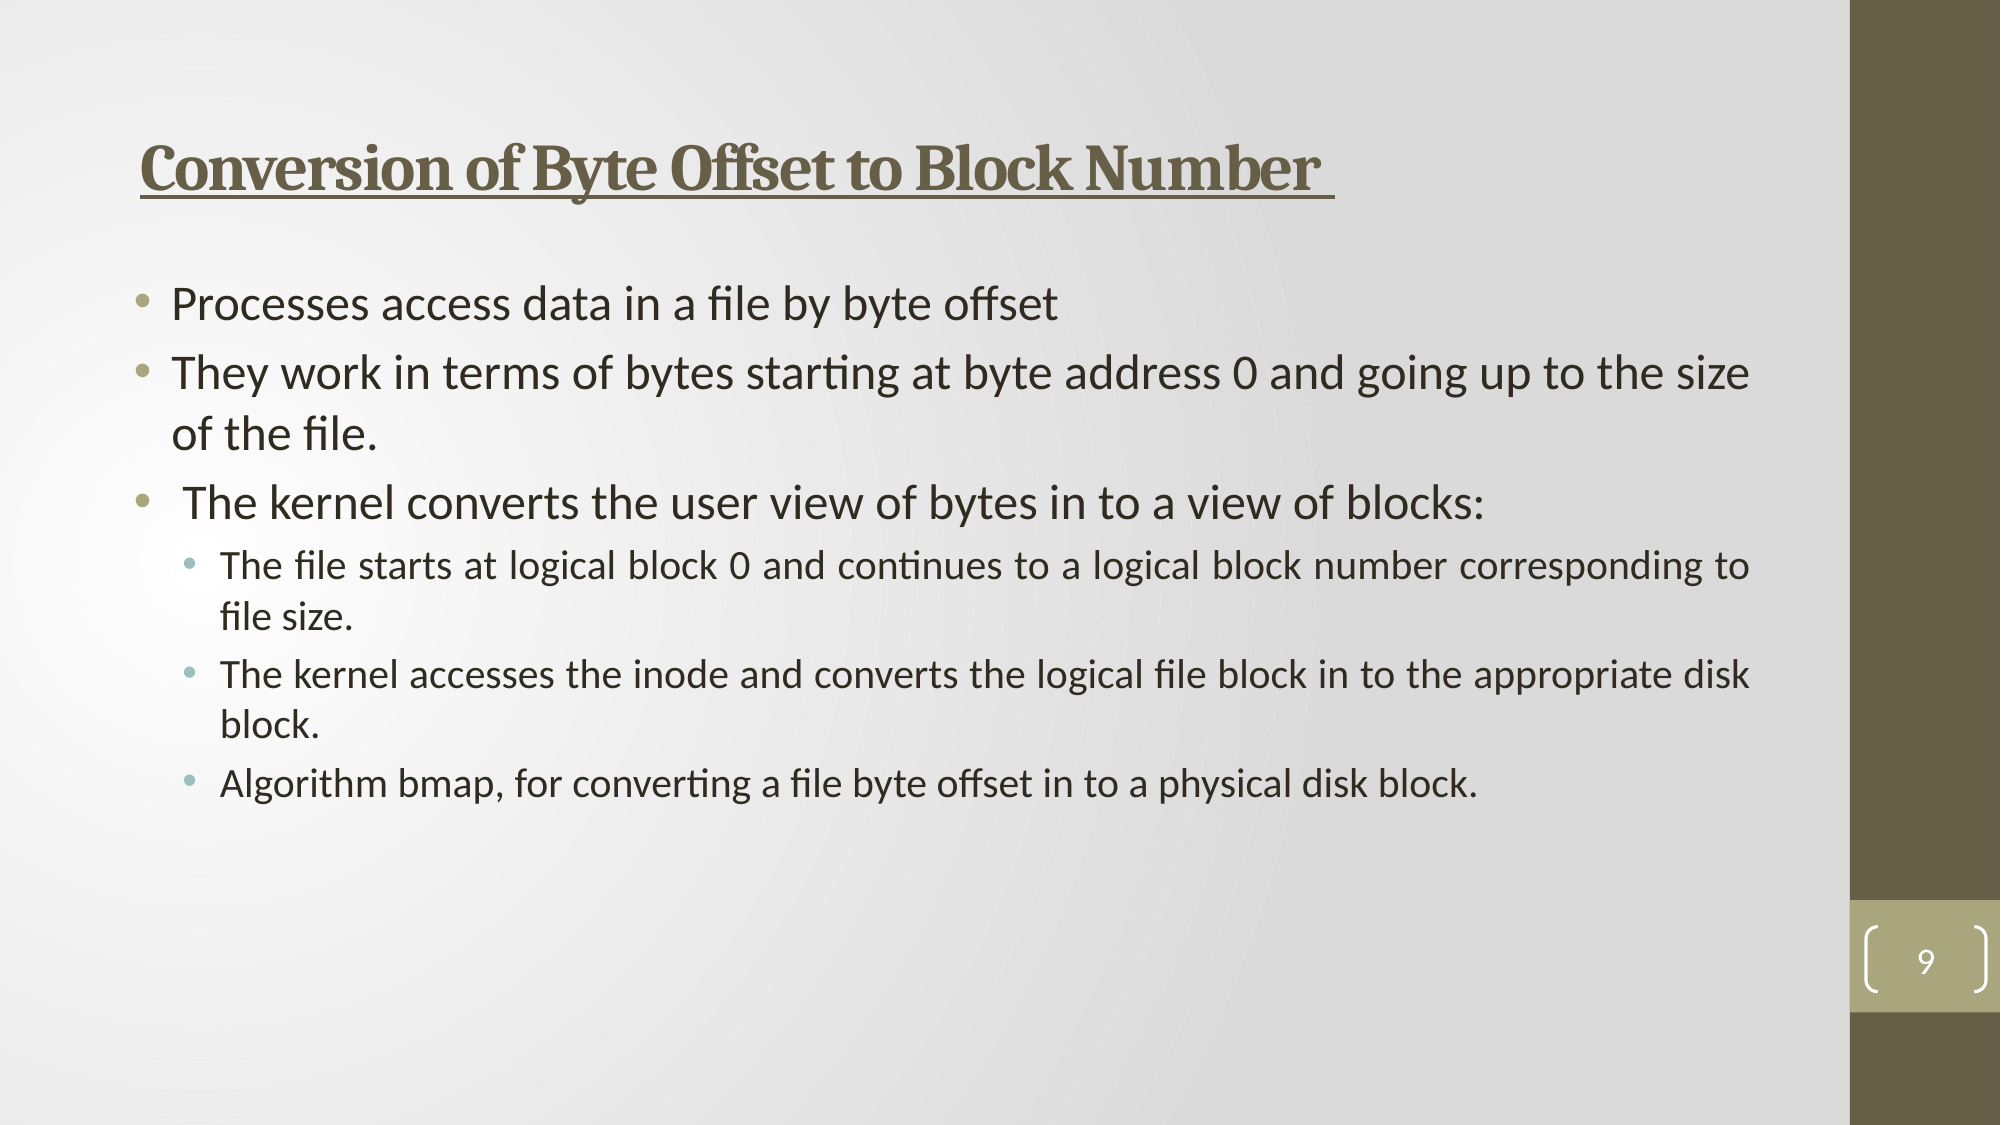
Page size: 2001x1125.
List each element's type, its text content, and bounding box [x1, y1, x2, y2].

text_box Conversion of Byte Offset to Block Number [124, 70, 1792, 258]
slide_number 9 [1864, 925, 1988, 994]
list Processes access data in a file by byte offset They work in terms of bytes starting at byte address 0 and going up to the size of the file. The kernel converts the user view of bytes in to a view of blocks: The file starts at logical block 0 and continues to a logical block number corresponding to file size. The kernel accesses the inode and converts the logical file block in to the appropriate disk block. Algorithm bmap, for converting a file byte offset in to a physical disk block. [99, 262, 1767, 1050]
